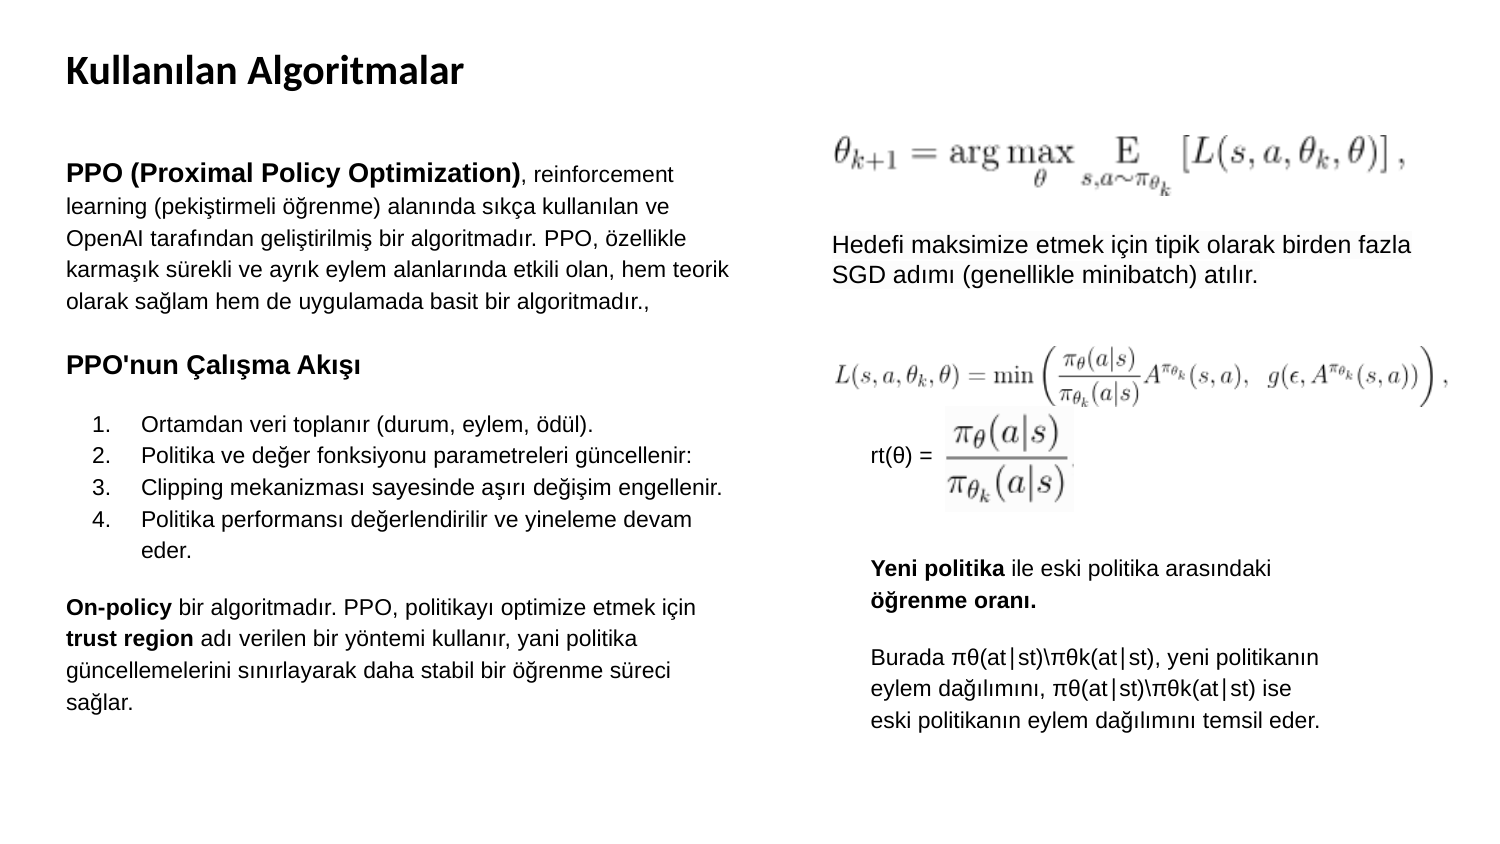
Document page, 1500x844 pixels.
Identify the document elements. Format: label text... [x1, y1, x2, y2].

text_box Hedefi maksimize etmek için tipik olarak birden fazla SGD adımı (genellikle minibatch) atılır. [816, 171, 1449, 347]
text_box rt(θ) = Yeni politika ile eski politika arasındaki öğrenme oranı. Burada πθ(at∣st)\πθ​k(at​∣st​), yeni politikanın eylem dağılımını, πθ(at∣st)\πθk​​(at​∣st​) ise eski politikanın eylem dağılımını temsil eder. [855, 421, 1348, 748]
picture [834, 346, 1450, 512]
title Kullanılan Algoritmalar [51, 20, 1449, 115]
list PPO (Proximal Policy Optimization), reinforcement learning (pekiştirmeli öğrenme) alanında sıkça kullanılan ve OpenAI tarafından geliştirilmiş bir algoritmadır. PPO, özellikle karmaşık sürekli ve ayrık eylem alanlarında etkili olan, hem teorik olarak sağlam hem de uygulamada basit bir algoritmadır., PPO'nun Çalışma Akışı Ortamdan veri toplanır (durum, eylem, ödül). Politika ve değer fonksiyonu parametreleri güncellenir: Clipping mekanizması sayesinde aşırı değişim engellenir. Politika performansı değerlendirilir ve yineleme devam eder. On-policy bir algoritmadır. PPO, politikayı optimize etmek için trust region adı verilen bir yöntemi kullanır, yani politika güncellemelerini sınırlayarak daha stabil bir öğrenme süreci sağlar. [51, 135, 750, 756]
picture [834, 134, 1407, 196]
